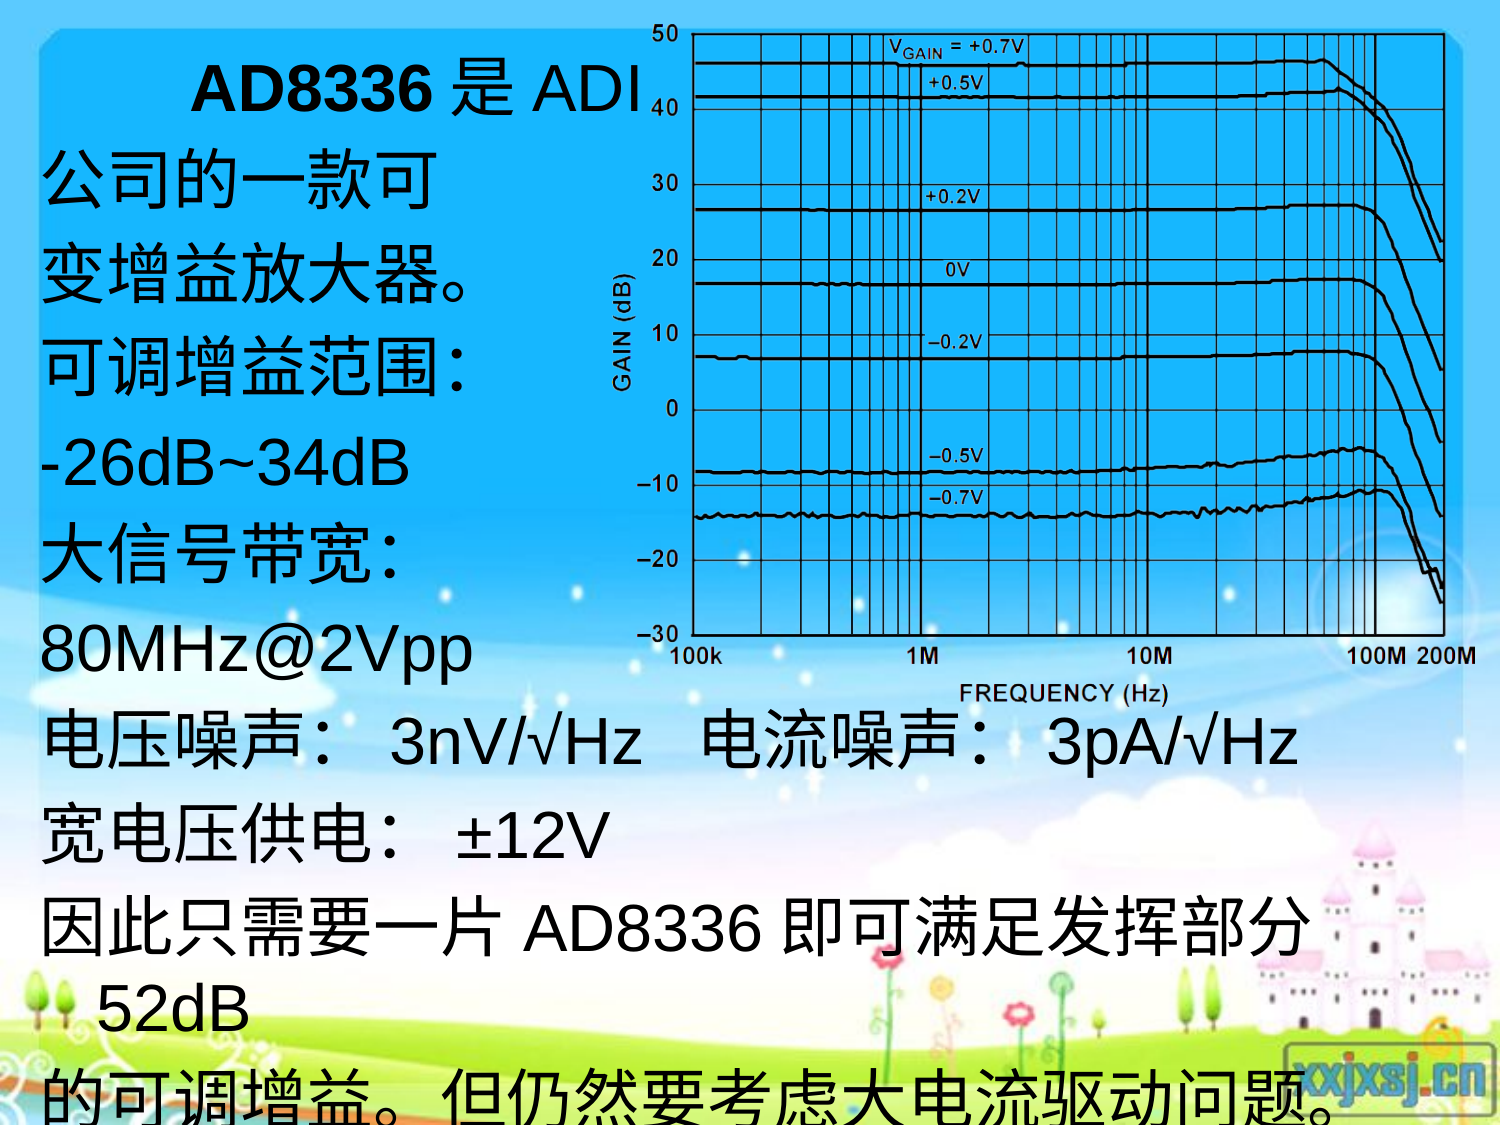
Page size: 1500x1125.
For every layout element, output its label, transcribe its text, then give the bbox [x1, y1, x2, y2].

list AD8336是ADI 公司的一款可 变增益放大器。 可调增益范围： -26dB~34dB 大信号带宽： 80MHz@2Vpp 电压噪声：3nV/√Hz 电流噪声：3pA/√Hz 宽电压供电：±12V 因此只需要一片AD8336即可满足发挥部分52dB 的可调增益。但仍然要考虑大电流驱动问题。 [24, 37, 1463, 1101]
picture [0, 0, 1500, 1125]
